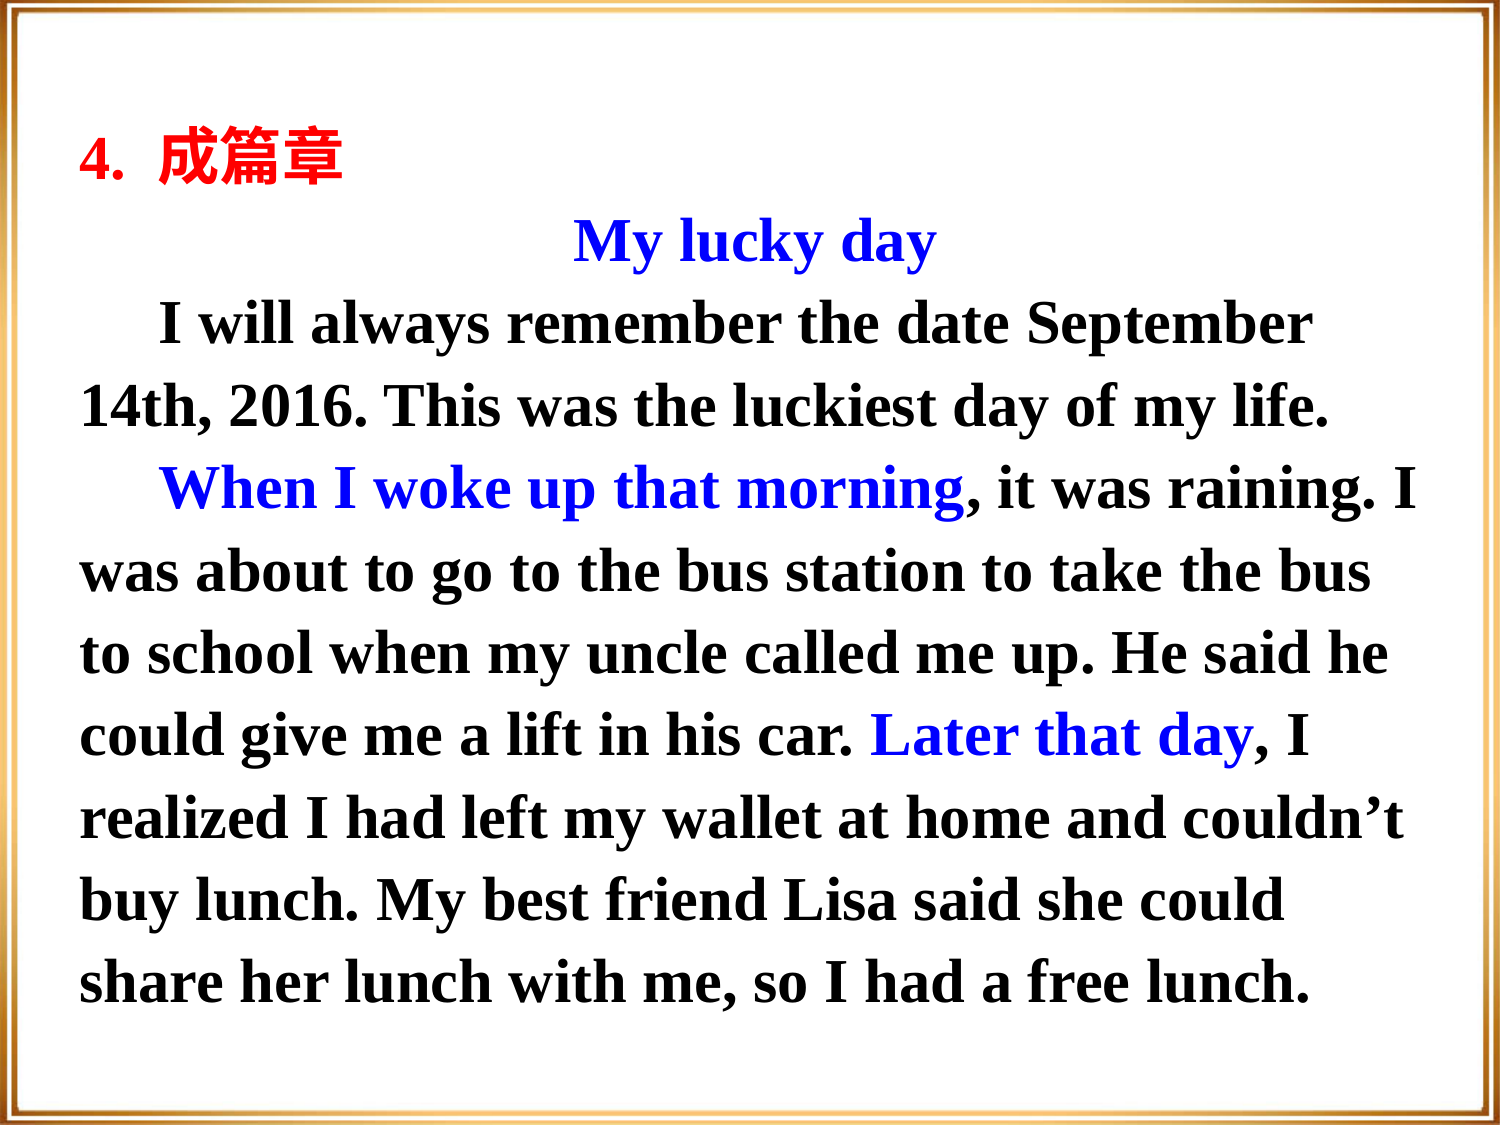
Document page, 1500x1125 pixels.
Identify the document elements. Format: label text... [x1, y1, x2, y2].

text_box 4. 成篇章 My lucky day I will always remember the date September 14th, 2016. This was the luckiest day of my life. When I woke up that morning, it was raining. I was about to go to the bus station to take the bus to school when my uncle called me up. He said he could give me a lift in his car. Later that day, I realized I had left my wallet at home and couldn’t buy lunch. My best friend Lisa said she could share her lunch with me, so I had a free lunch. [64, 101, 1447, 1023]
picture [0, 0, 1500, 1125]
